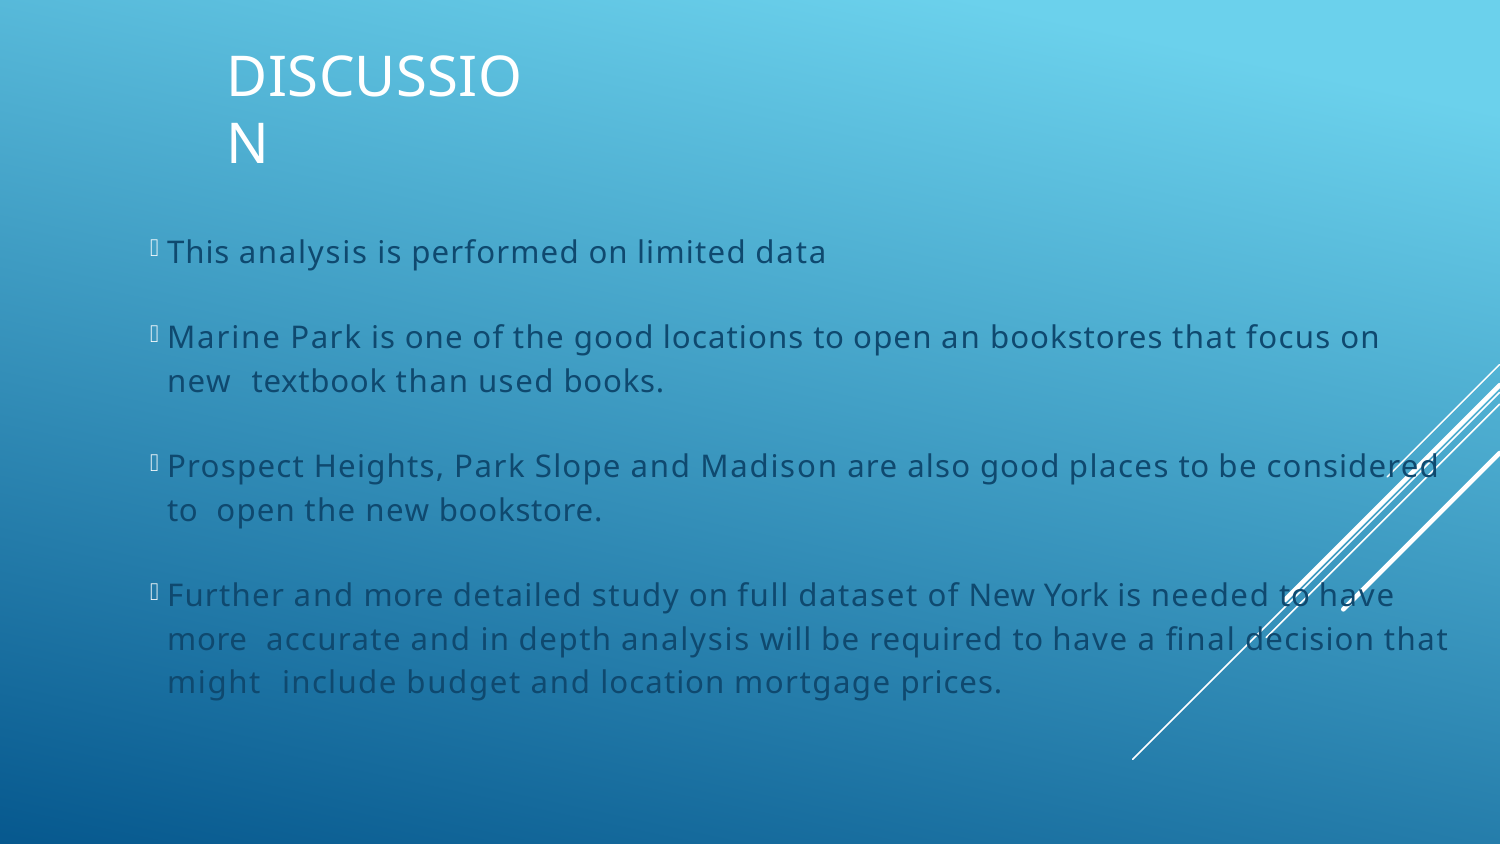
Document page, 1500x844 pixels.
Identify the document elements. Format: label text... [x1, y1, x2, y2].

title Discussion [224, 35, 563, 179]
list This analysis is performed on limited data Marine Park is one of the good locations to open an bookstores that focus on new textbook than used books. Prospect Heights, Park Slope and Madison are also good places to be considered to open the new bookstore. Further and more detailed study on full dataset of New York is needed to have more accurate and in depth analysis will be required to have a ﬁnal decision that might include budget and location mortgage prices. [150, 226, 1463, 704]
